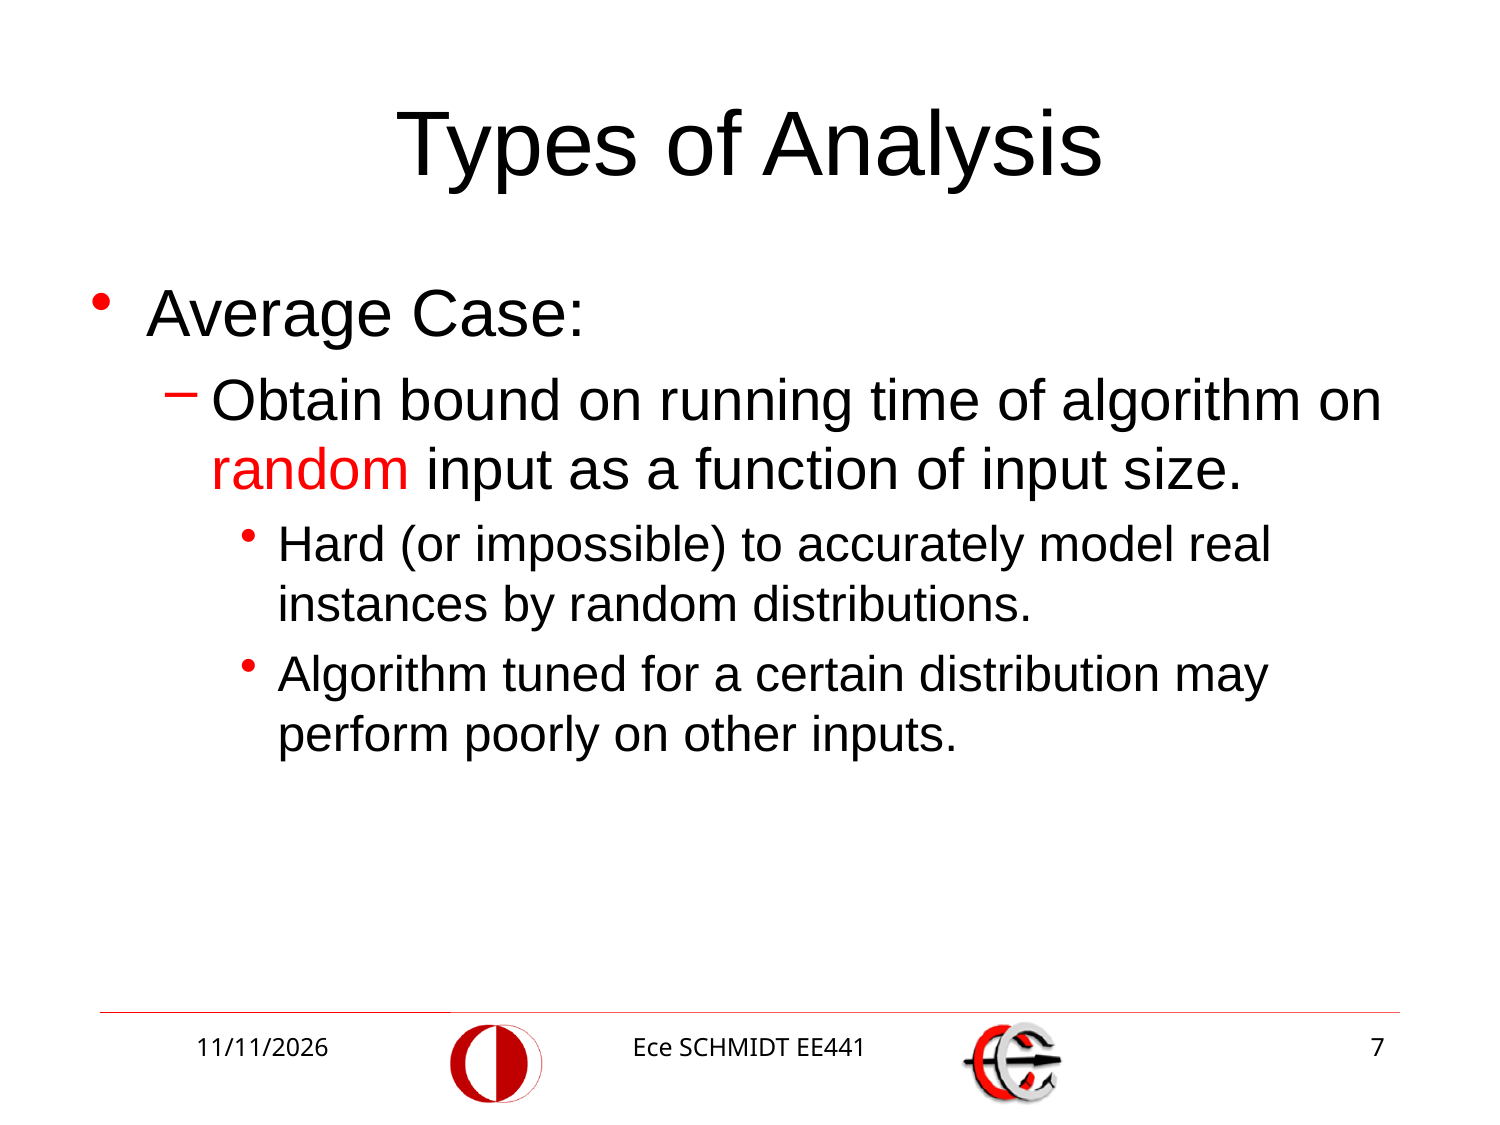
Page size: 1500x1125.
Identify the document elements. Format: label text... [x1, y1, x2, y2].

picture [950, 1019, 1068, 1106]
list Average Case: Obtain bound on running time of algorithm on random input as a function of input size. Hard (or impossible) to accurately model real instances by random distributions. Algorithm tuned for a certain distribution may perform poorly on other inputs. [75, 262, 1425, 1005]
picture [448, 1023, 543, 1103]
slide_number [99, 1024, 425, 1103]
title Types of Analysis [75, 45, 1425, 233]
slide_number 7 [1074, 1024, 1400, 1103]
footer Ece SCHMIDT EE441 [512, 1024, 988, 1103]
